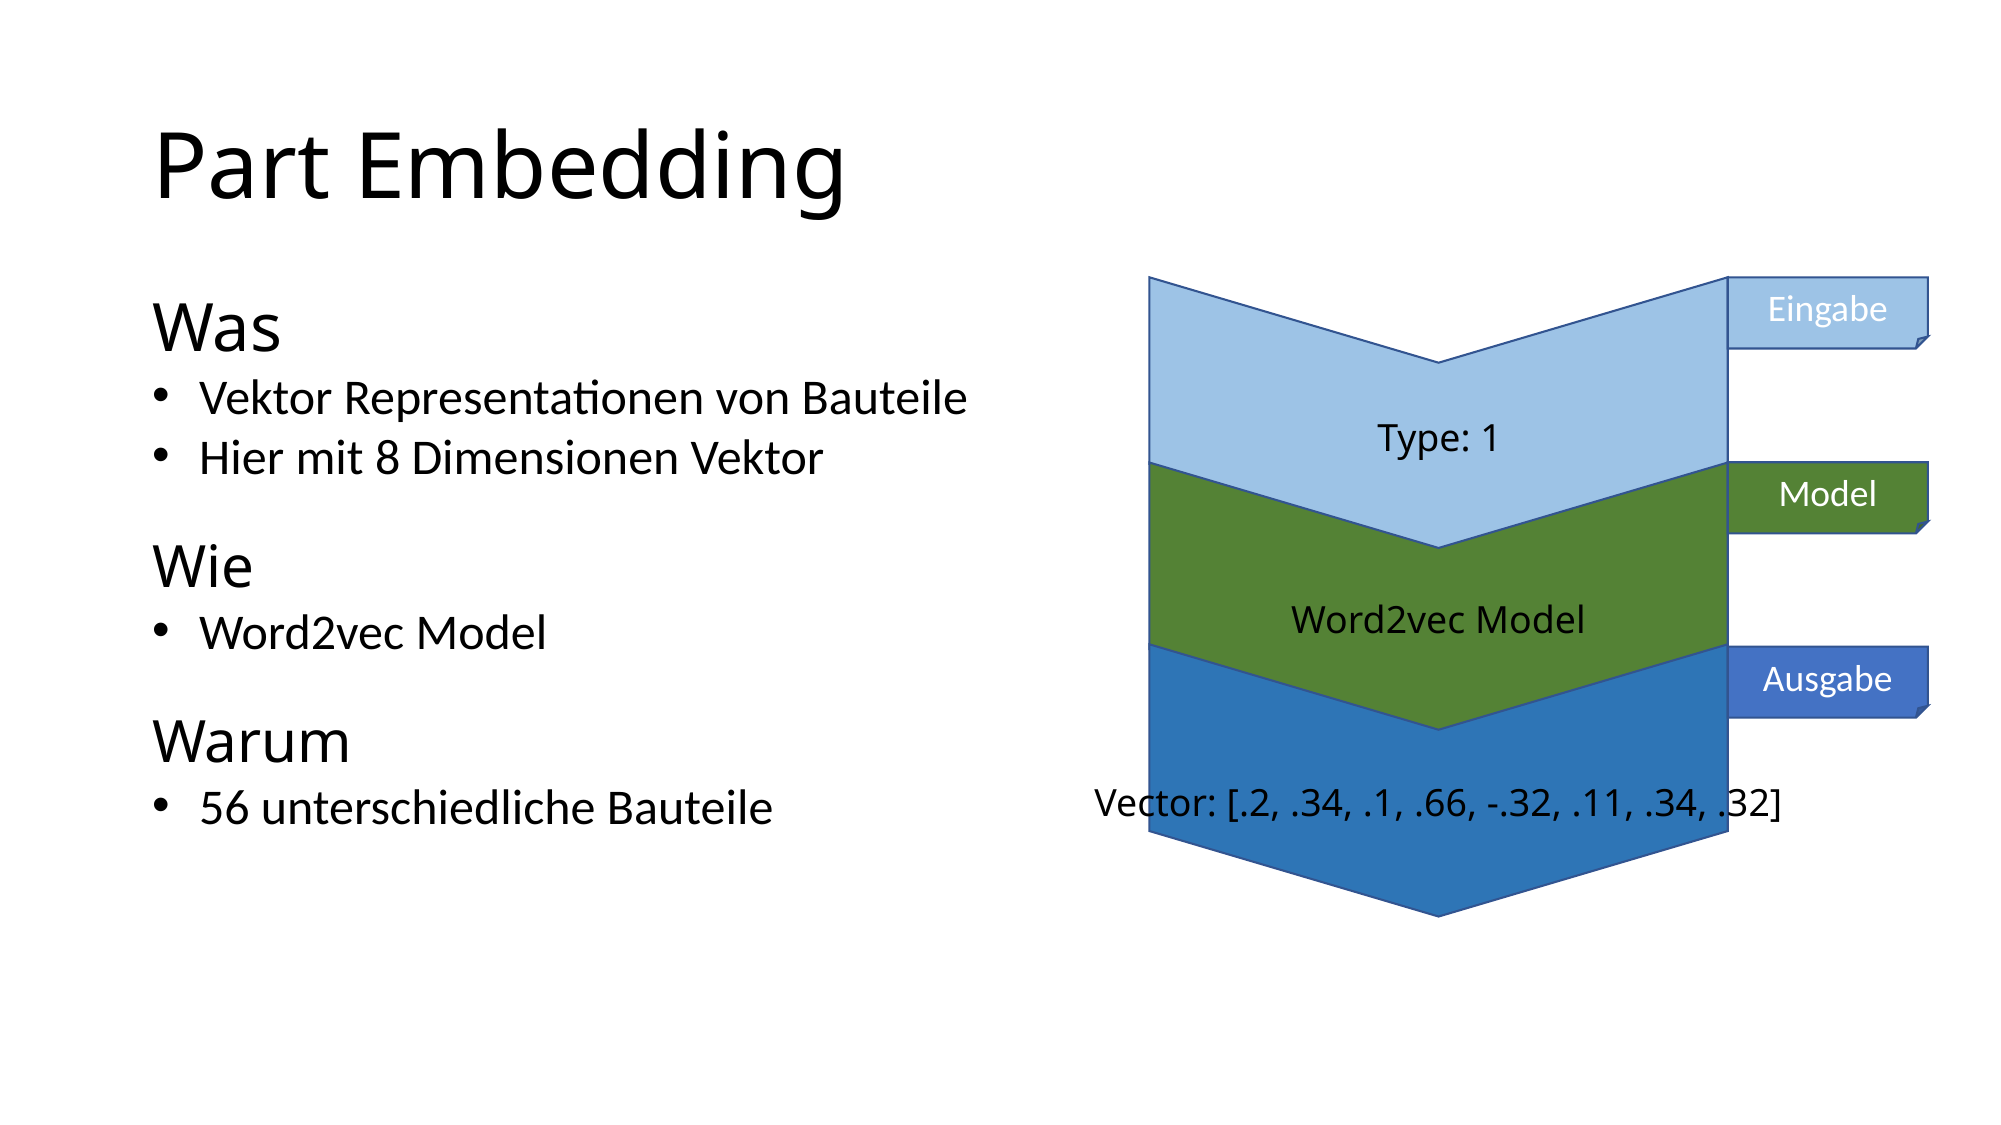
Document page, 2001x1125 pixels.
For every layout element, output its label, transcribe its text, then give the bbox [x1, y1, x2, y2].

text_box Was Vektor Representationen von Bauteile Hier mit 8 Dimensionen Vektor Wie Word2vec Model Warum 56 unterschiedliche Bauteile [137, 277, 1014, 842]
text_box [1148, 831, 1729, 918]
text_box Eingabe [1726, 276, 1932, 350]
text_box Model [1726, 461, 1932, 535]
text_box [1148, 461, 1729, 728]
title Part Embedding [137, 59, 1863, 278]
text_box Word2vec Model [1276, 588, 1601, 649]
text_box [1148, 275, 1729, 546]
text_box Ausgabe [1726, 645, 1932, 719]
text_box [1148, 642, 1729, 771]
text_box Vector: [.2, .34, .1, .66, -.32, .11, .34, .32] [1079, 771, 1798, 831]
text_box Type: 1 [1362, 406, 1517, 467]
